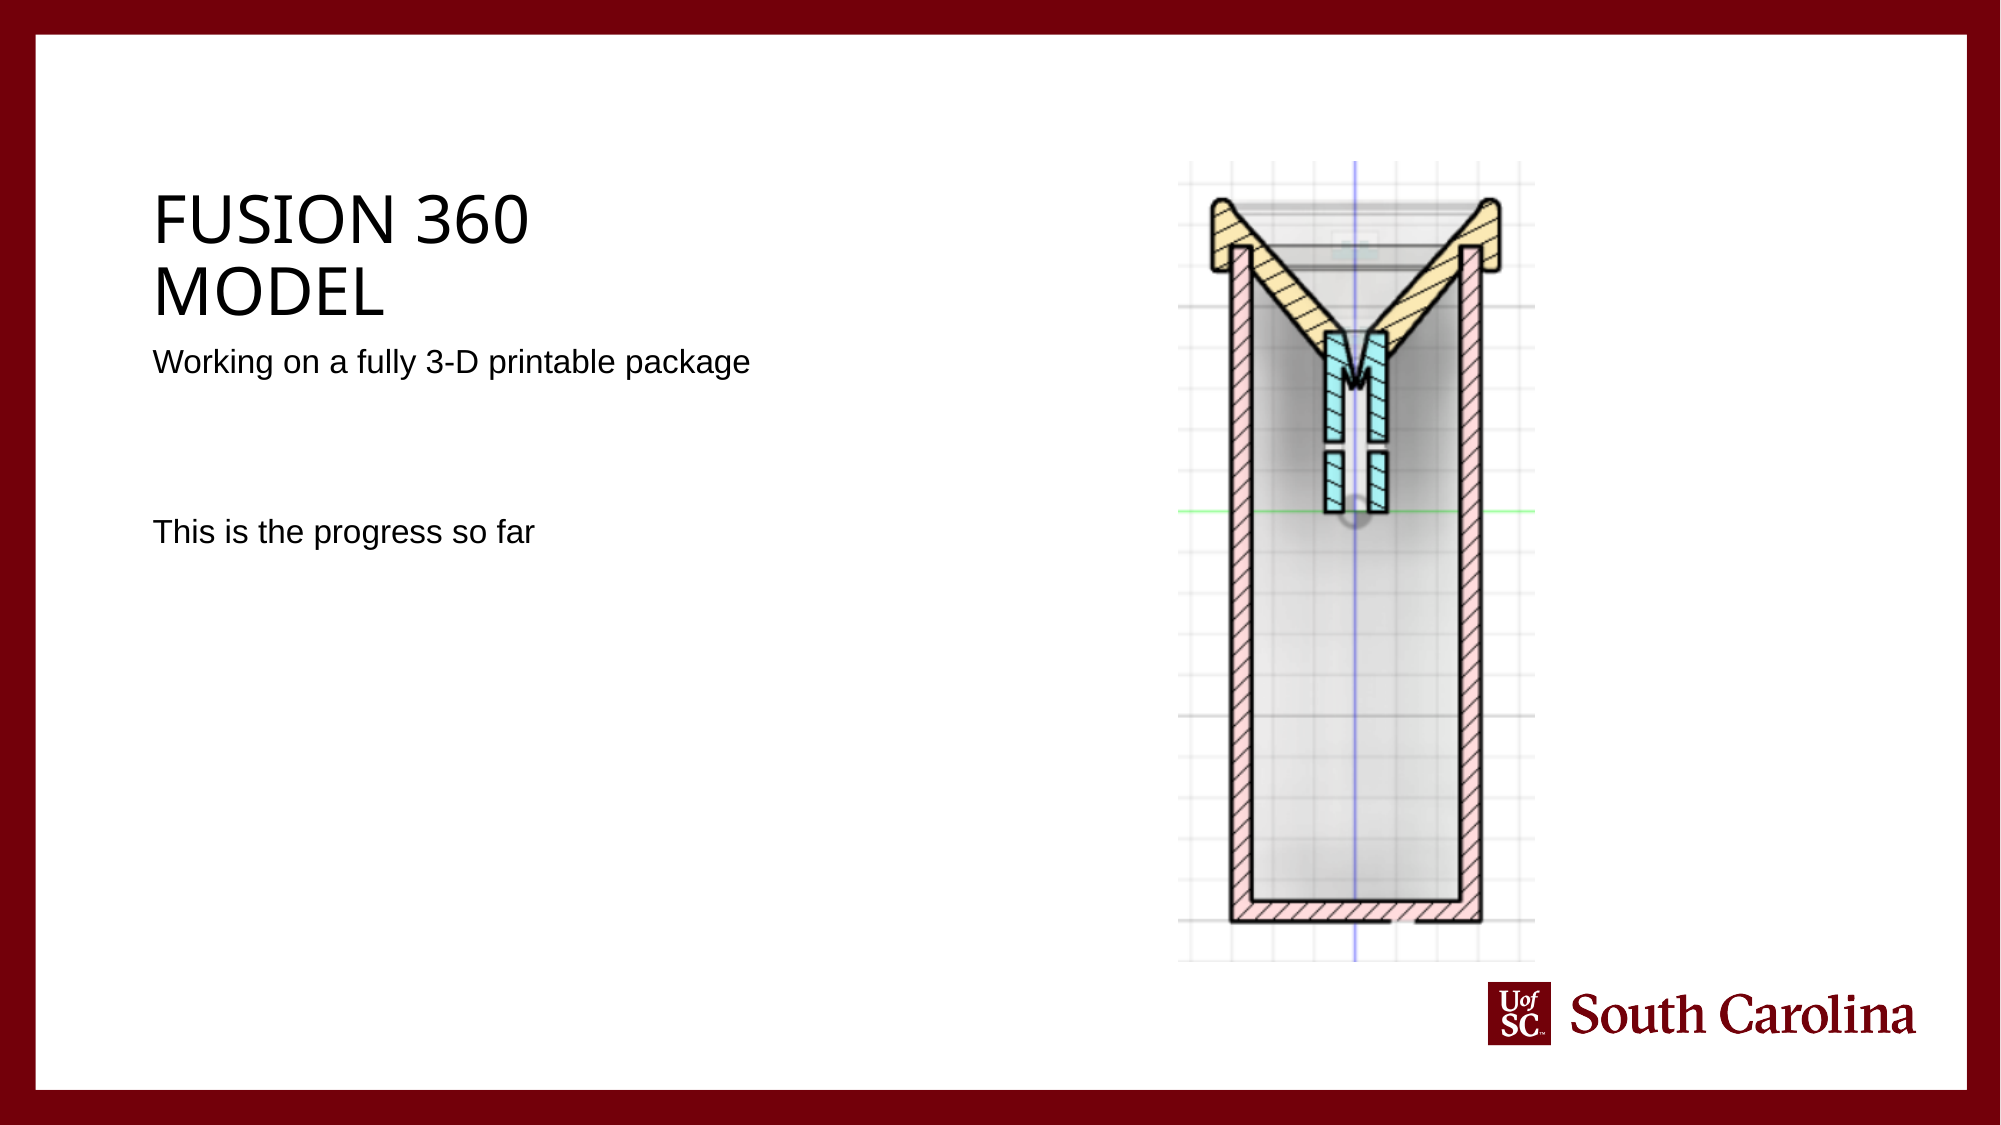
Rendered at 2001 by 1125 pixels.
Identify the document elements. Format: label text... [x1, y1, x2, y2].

title Fusion 360 Model [137, 75, 783, 337]
list Working on a fully 3-D printable package This is the progress so far [137, 337, 783, 963]
picture [0, 0, 2001, 1125]
